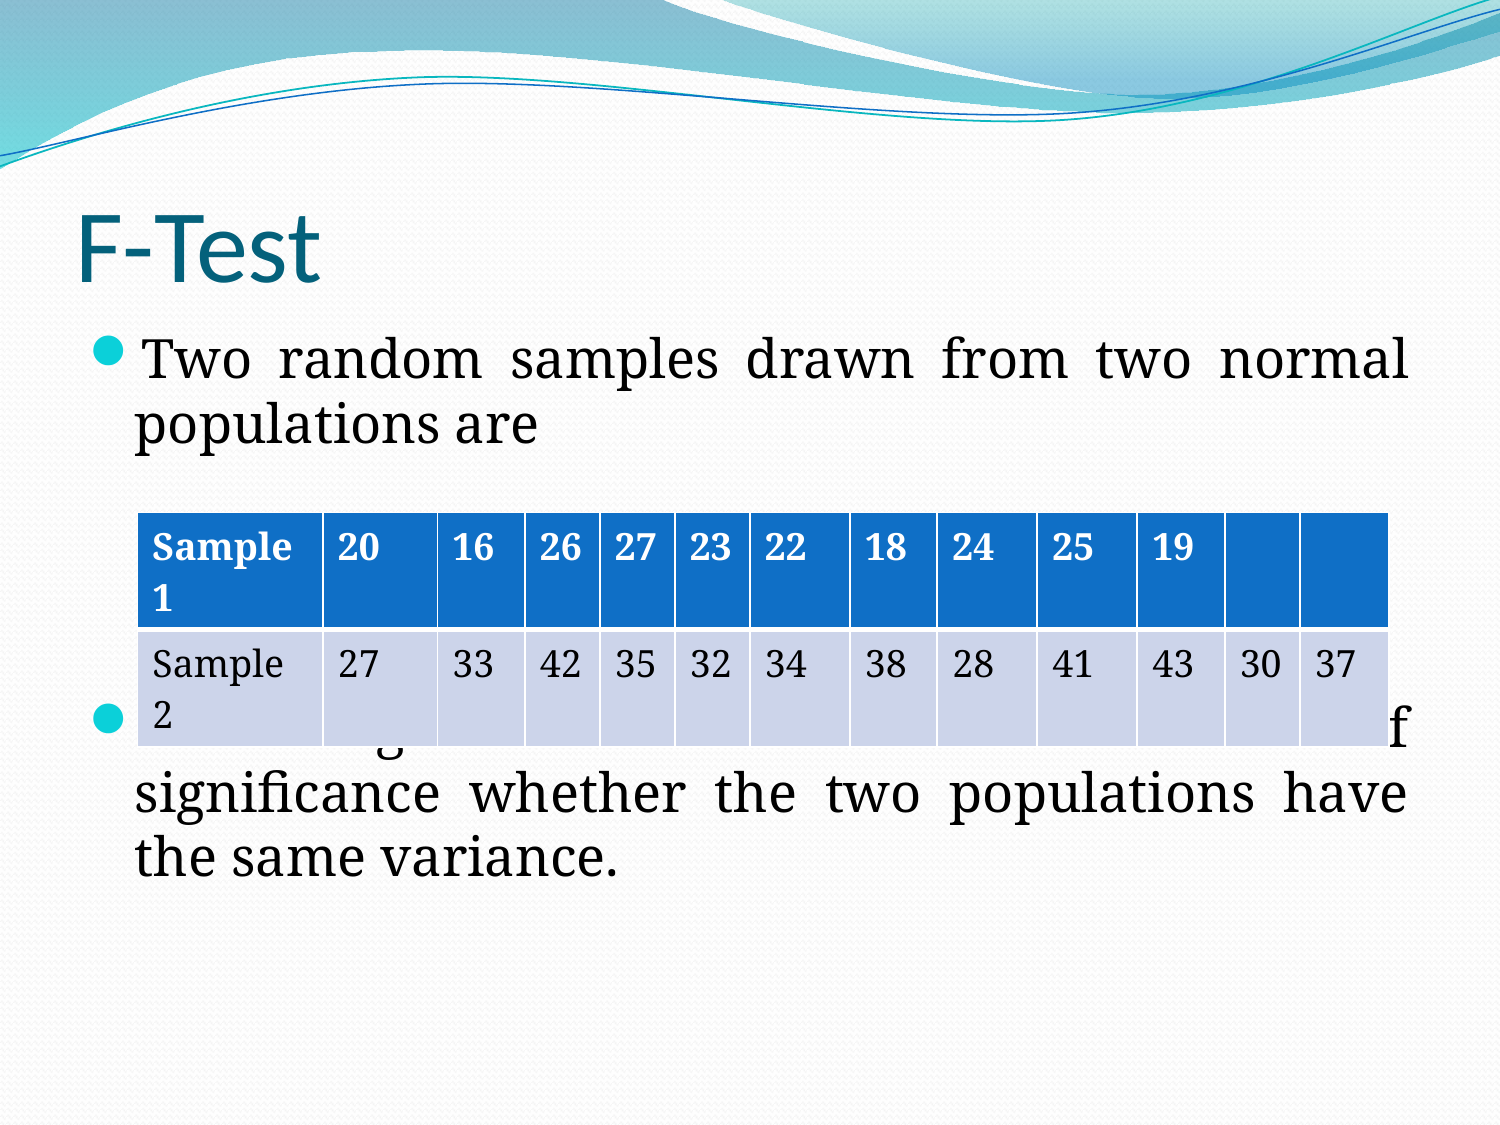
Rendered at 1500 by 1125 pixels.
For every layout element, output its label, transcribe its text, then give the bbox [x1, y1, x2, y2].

table_header 25 [1038, 513, 1136, 627]
table_cell 42 [526, 632, 599, 746]
table_header Sample 1 [138, 513, 322, 627]
title F-Test [75, 115, 1425, 303]
table_cell 43 [1138, 632, 1224, 746]
table_header 16 [438, 513, 524, 627]
table_cell 28 [938, 632, 1036, 746]
table_cell 34 [751, 632, 849, 746]
table_cell 32 [676, 632, 749, 746]
table_header 19 [1138, 513, 1224, 627]
table_header 23 [676, 513, 749, 627]
table_header 20 [324, 513, 437, 627]
table_header [1226, 513, 1299, 627]
table_cell 35 [601, 632, 674, 746]
table_cell 30 [1226, 632, 1299, 746]
table_cell 27 [324, 632, 437, 746]
table_header 18 [851, 513, 936, 627]
list Two random samples drawn from two normal populations are Test using variance ratio of 5% and 1% level of significance whether the two populations have the same variance. [75, 317, 1425, 1038]
table_cell 37 [1301, 632, 1388, 746]
table_cell 33 [438, 632, 524, 746]
table_header 27 [601, 513, 674, 627]
table_cell 41 [1038, 632, 1136, 746]
table_header [1301, 513, 1388, 627]
table_header 24 [938, 513, 1036, 627]
table_header 22 [751, 513, 849, 627]
table_cell 38 [851, 632, 936, 746]
table_header 26 [526, 513, 599, 627]
table_cell Sample 2 [138, 632, 322, 746]
